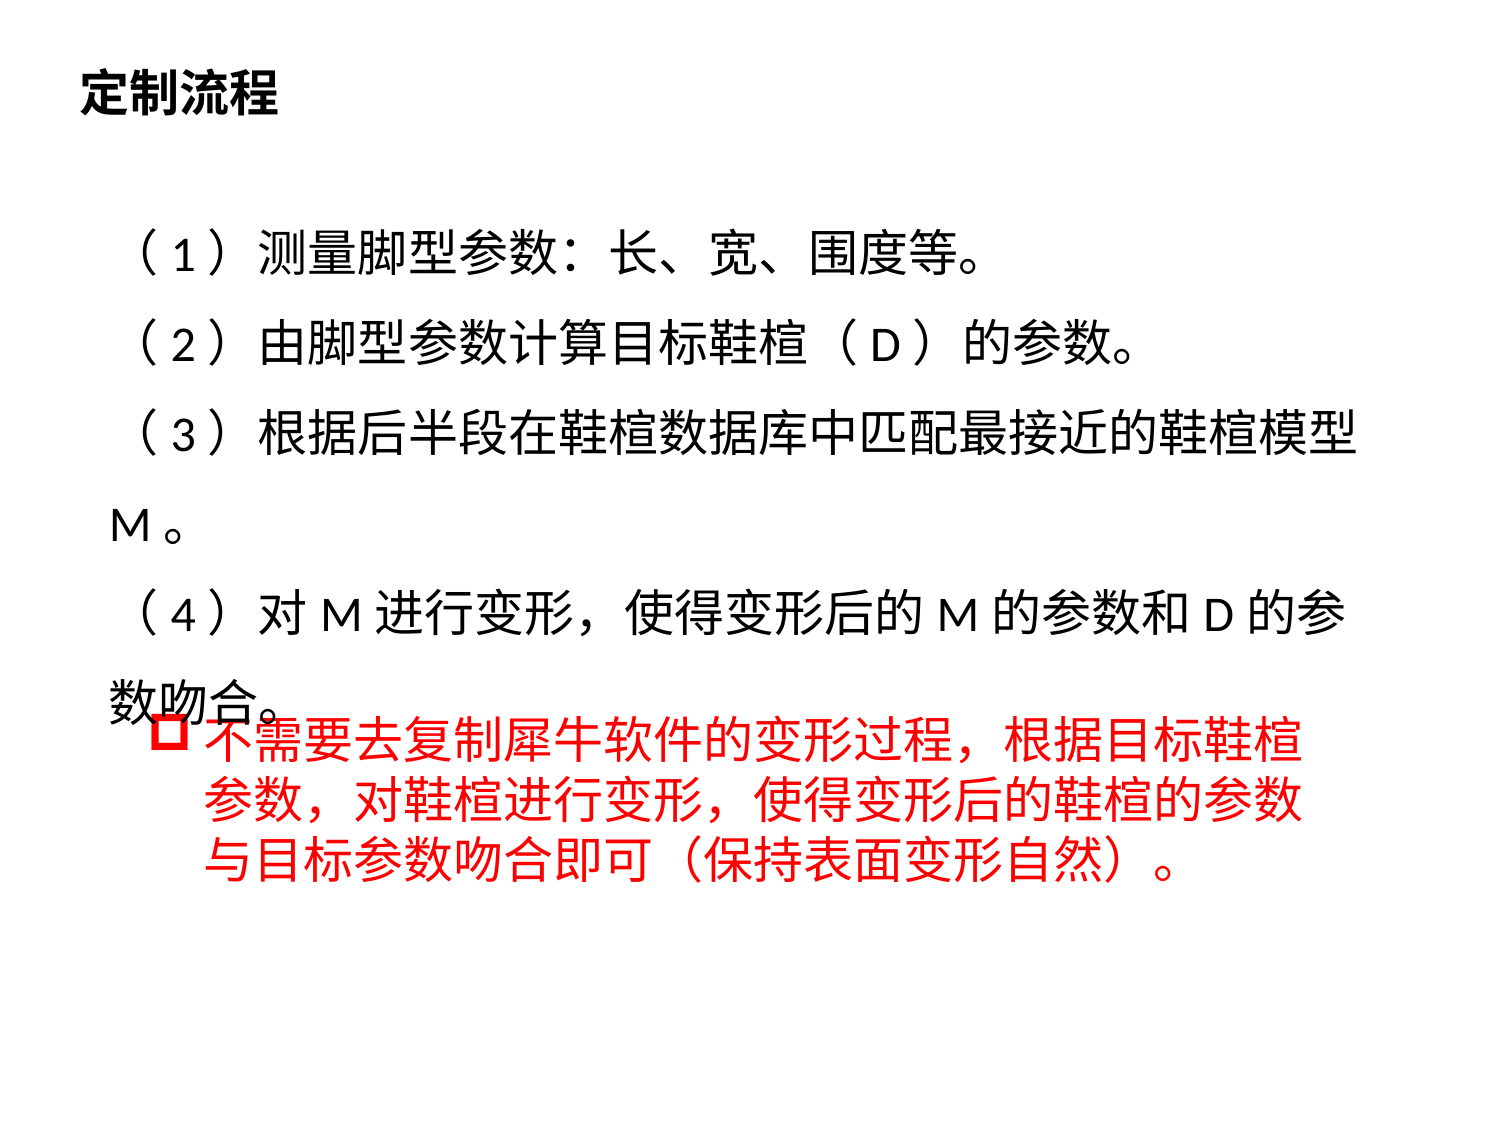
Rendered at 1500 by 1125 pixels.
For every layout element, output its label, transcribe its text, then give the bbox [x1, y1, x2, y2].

text_box 不需要去复制犀牛软件的变形过程，根据目标鞋楦参数，对鞋楦进行变形，使得变形后的鞋楦的参数与目标参数吻合即可（保持表面变形自然）。 [132, 740, 1361, 896]
text_box 定制流程 [64, 54, 561, 130]
text_box （1）测量脚型参数：长、宽、围度等。 （2）由脚型参数计算目标鞋楦（D）的参数。 （3）根据后半段在鞋楦数据库中匹配最接近的鞋楦模型M。 （4）对M进行变形，使得变形后的M的参数和D的参数吻合。 [93, 184, 1400, 740]
